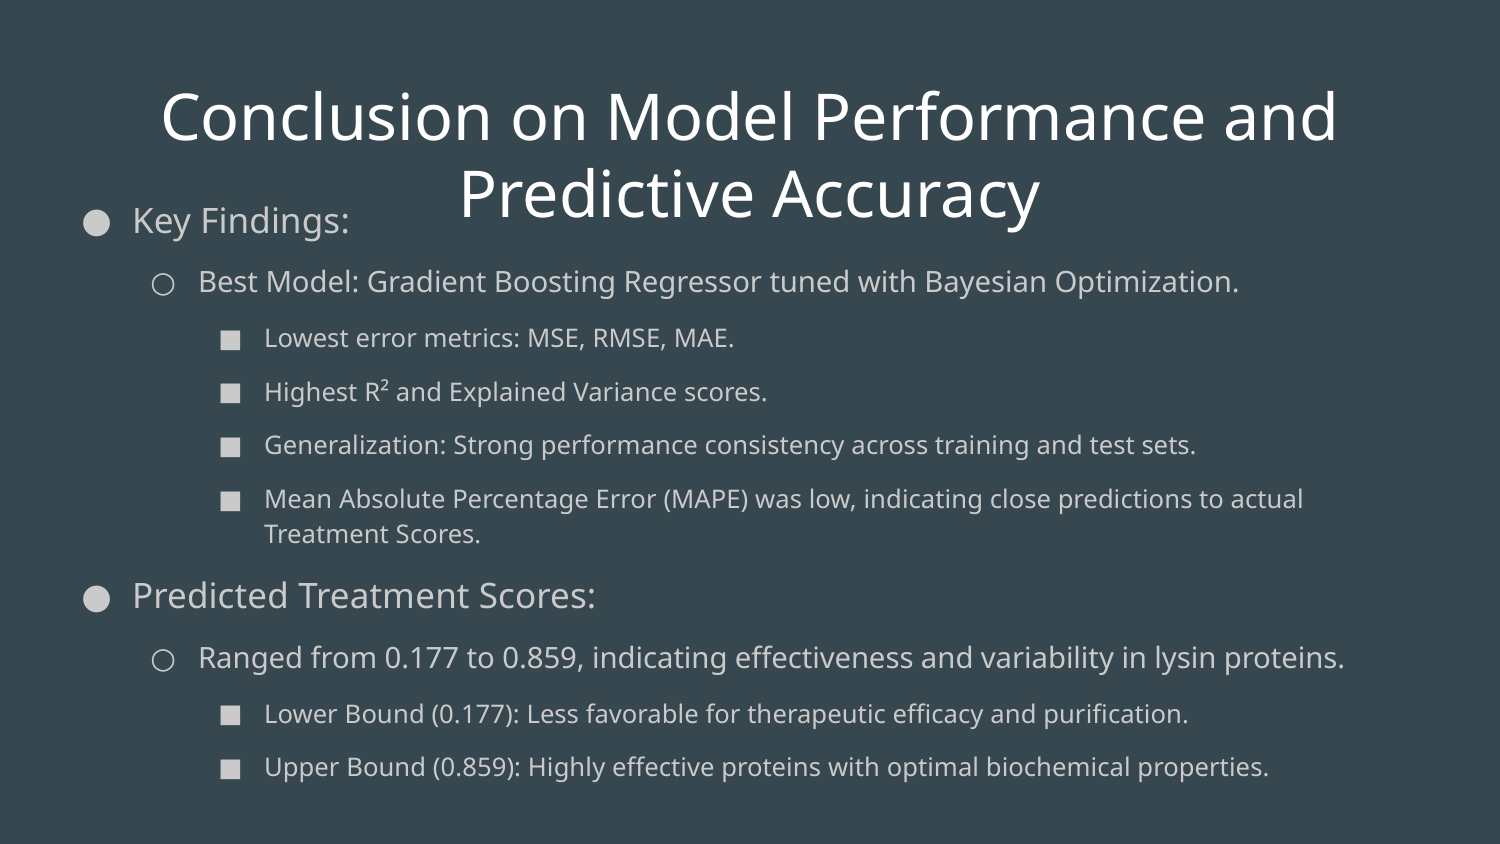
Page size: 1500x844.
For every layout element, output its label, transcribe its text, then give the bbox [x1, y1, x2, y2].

title Conclusion on Model Performance and Predictive Accuracy [51, 60, 1449, 155]
list Key Findings: Best Model: Gradient Boosting Regressor tuned with Bayesian Optimization. Lowest error metrics: MSE, RMSE, MAE. Highest R² and Explained Variance scores. Generalization: Strong performance consistency across training and test sets. Mean Absolute Percentage Error (MAPE) was low, indicating close predictions to actual Treatment Scores. Predicted Treatment Scores: Ranged from 0.177 to 0.859, indicating effectiveness and variability in lysin proteins. Lower Bound (0.177): Less favorable for therapeutic efficacy and purification. Upper Bound (0.859): Highly effective proteins with optimal biochemical properties. [51, 176, 1449, 799]
